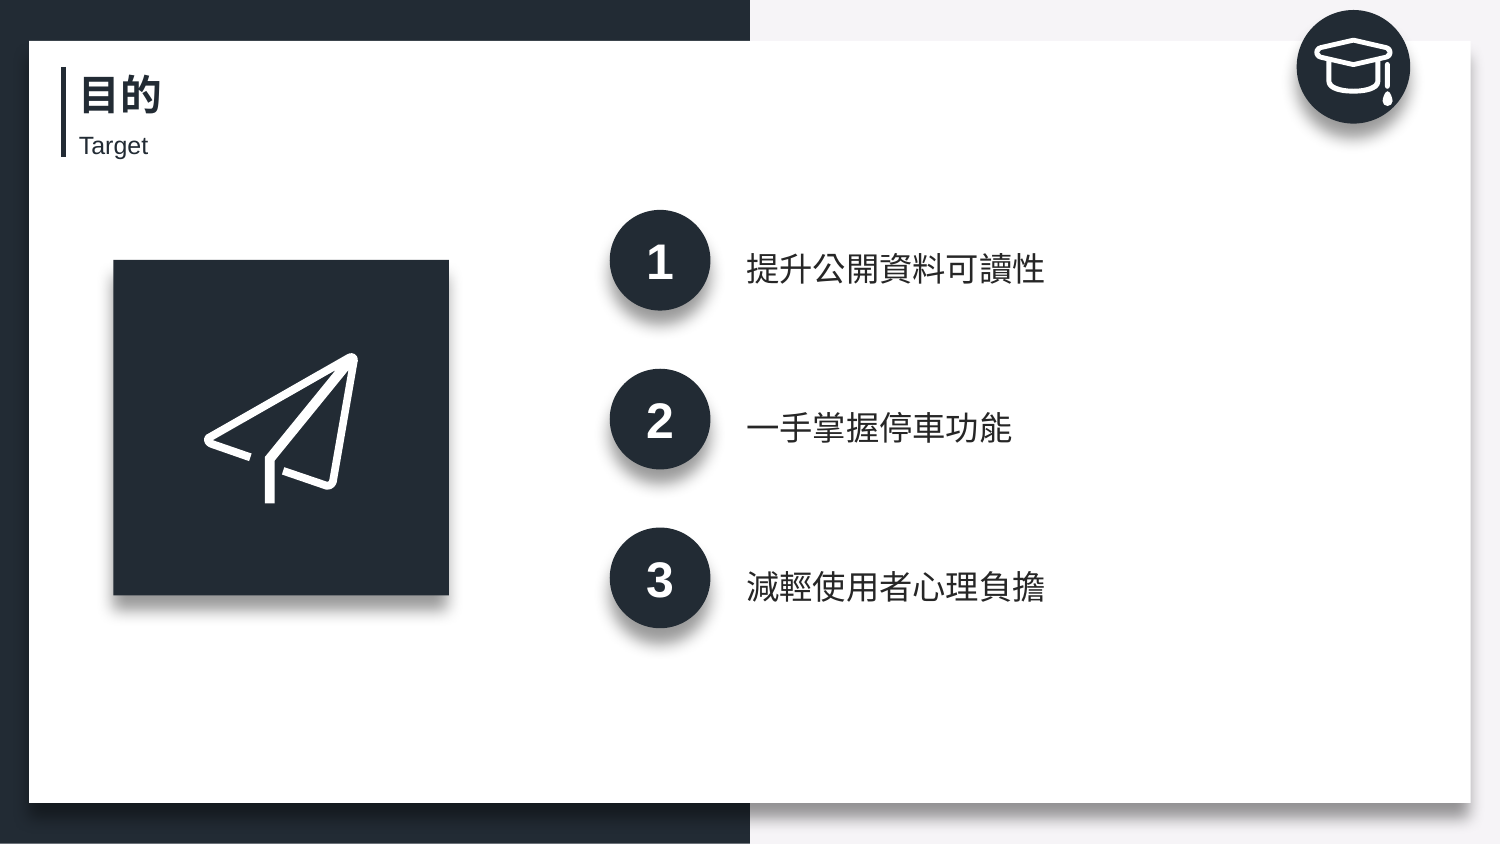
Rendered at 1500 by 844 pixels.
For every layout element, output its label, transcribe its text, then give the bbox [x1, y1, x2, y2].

text_box 提升公開資料可讀性 [731, 229, 1200, 296]
text_box 2 [630, 381, 690, 457]
text_box [609, 368, 711, 470]
text_box [204, 353, 358, 504]
text_box Target [63, 121, 165, 167]
text_box 目的 [63, 61, 179, 127]
text_box [113, 259, 449, 596]
text_box 3 [630, 540, 690, 615]
text_box 1 [630, 222, 690, 298]
text_box 一手掌握停車功能 [731, 387, 1200, 455]
text_box 減輕使用者心理負擔 [731, 546, 1200, 614]
text_box [609, 209, 711, 311]
text_box [609, 527, 711, 629]
